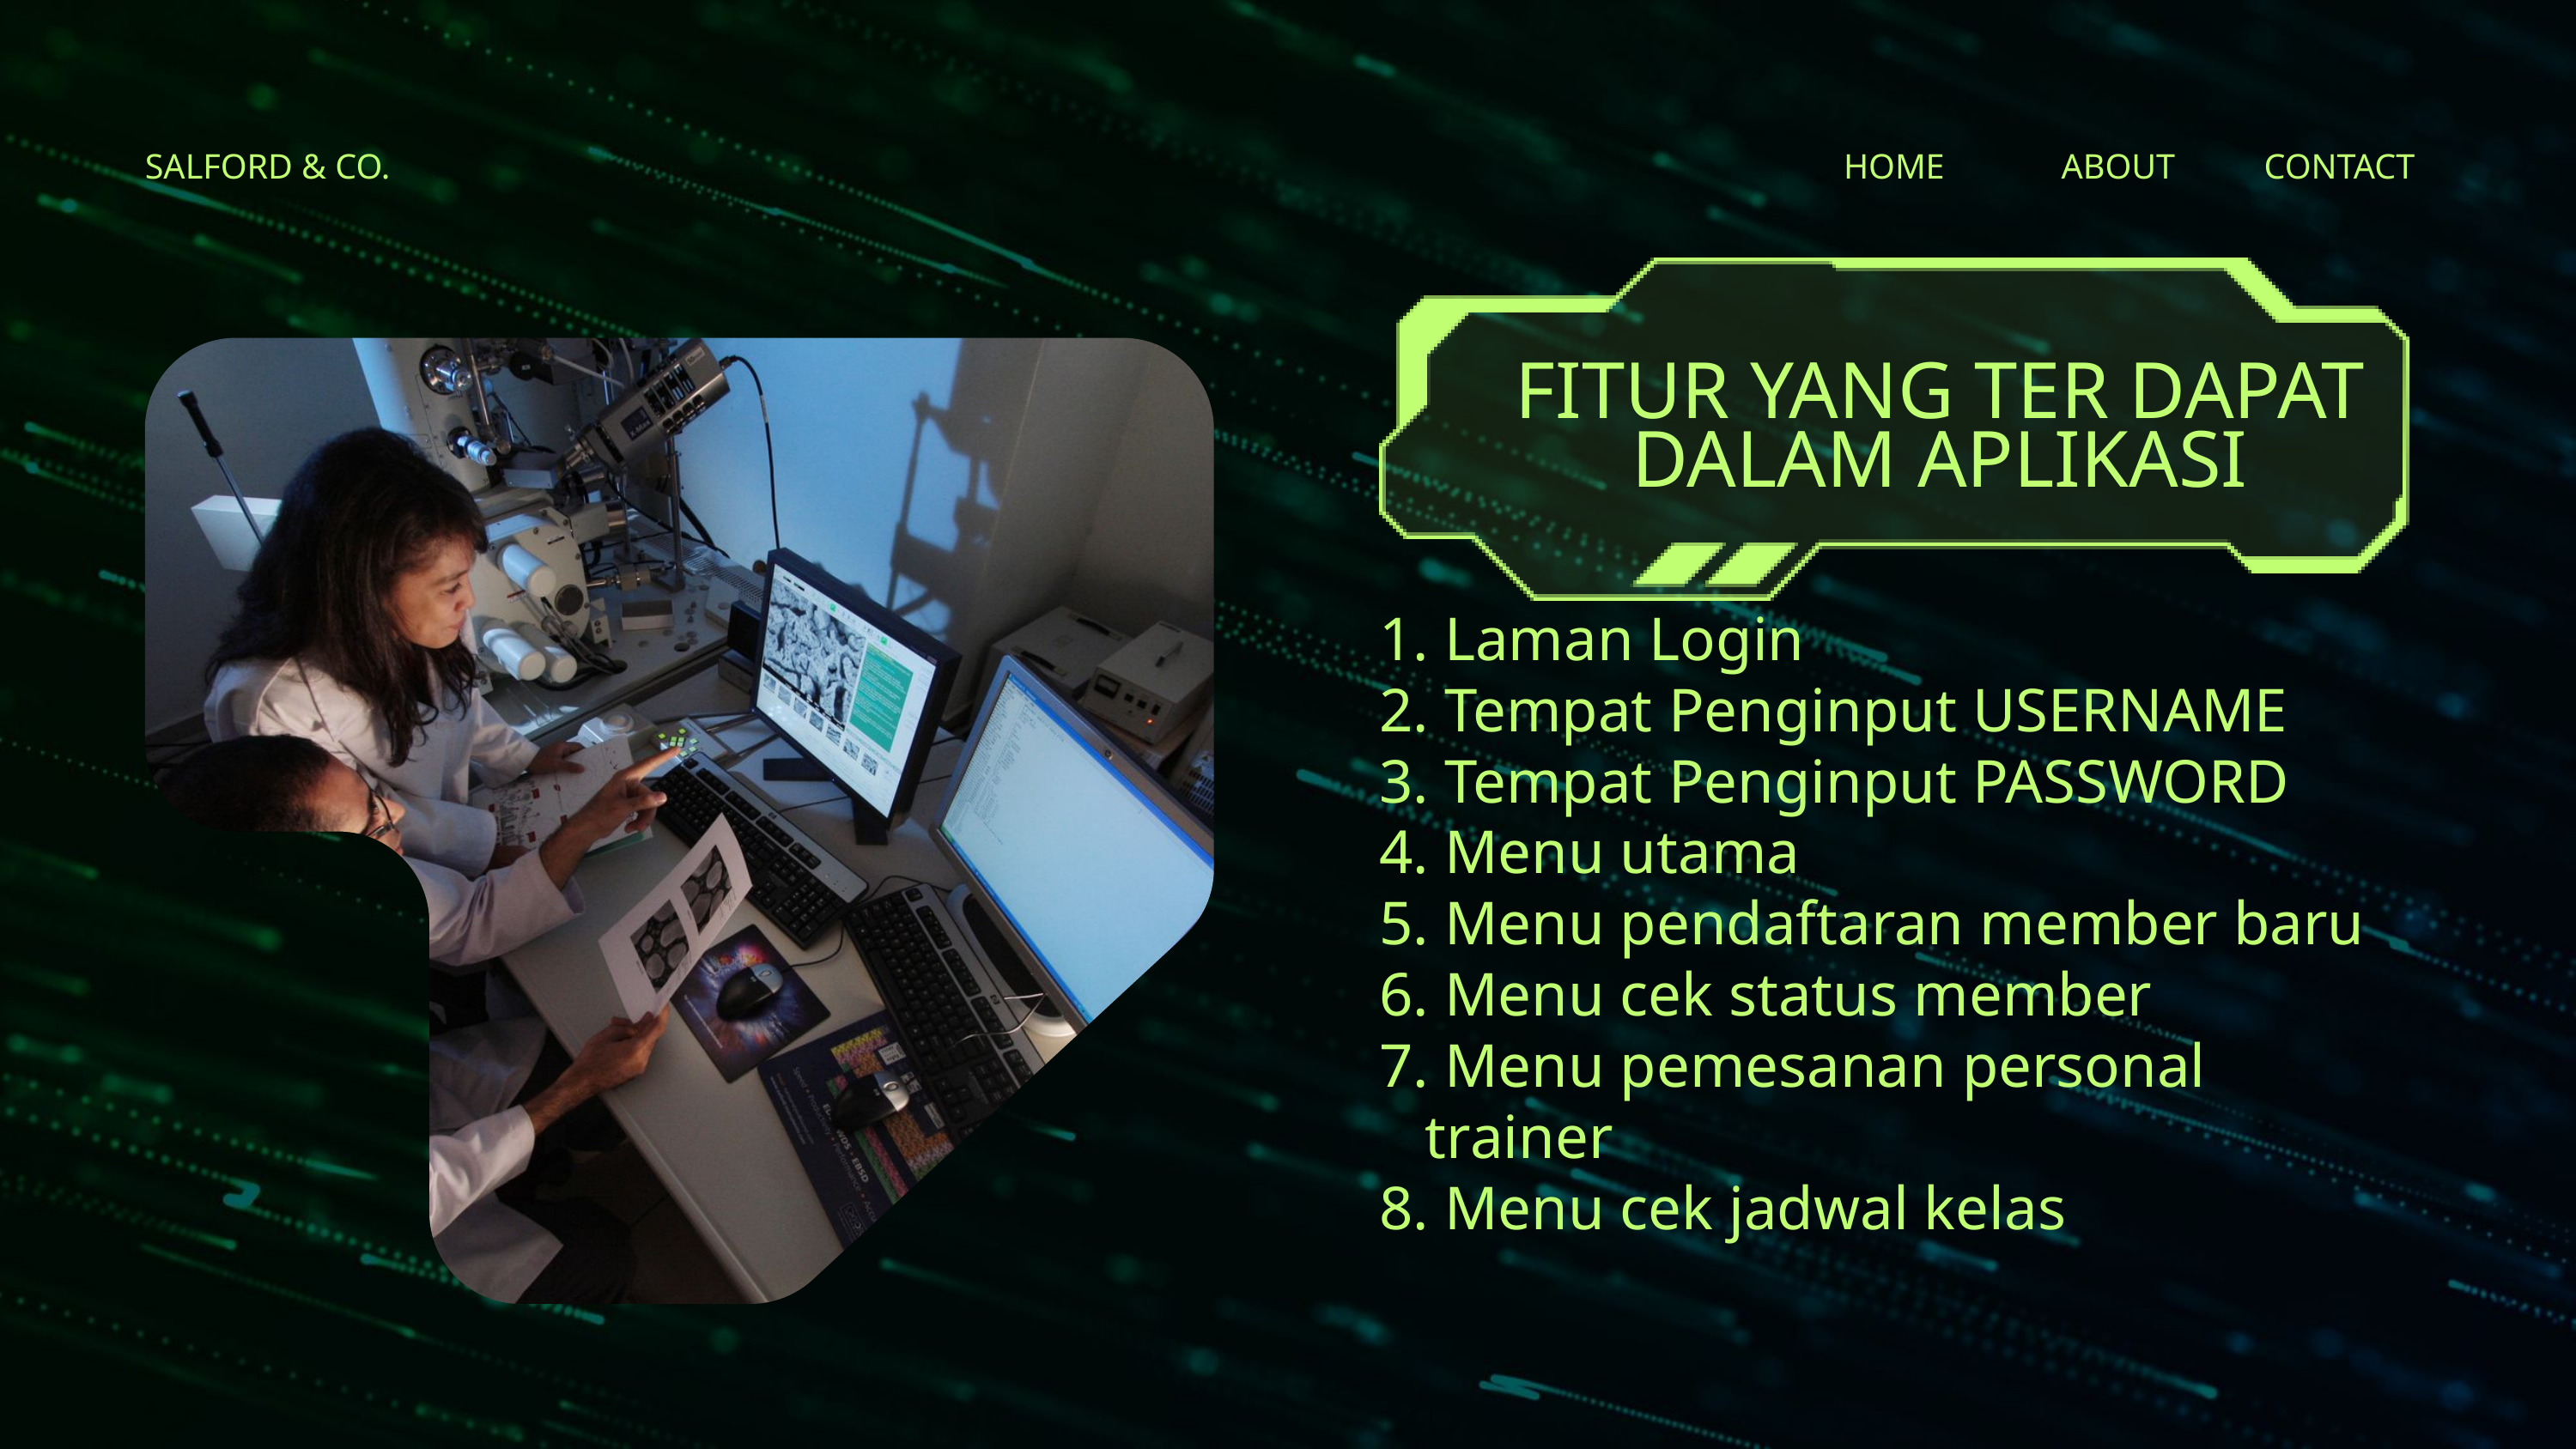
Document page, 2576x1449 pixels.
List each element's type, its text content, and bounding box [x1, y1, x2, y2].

text_box 1. Laman Login 2. Tempat Penginput USERNAME 3. Tempat Penginput PASSWORD 4. Menu utama 5. Menu pendaftaran member baru 6. Menu cek status member 7. Menu pemesanan personal trainer 8. Menu cek jadwal kelas [1379, 600, 2410, 1313]
text_box ABOUT [2035, 137, 2201, 186]
text_box CONTACT [2247, 137, 2432, 186]
text_box SALFORD & CO. [144, 137, 429, 186]
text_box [144, 337, 1214, 1304]
text_box [0, 0, 2576, 1449]
text_box FITUR YANG TER DAPAT DALAM APLIKASI [1470, 366, 2410, 503]
text_box HOME [1823, 137, 1965, 186]
text_box [1379, 258, 2410, 600]
